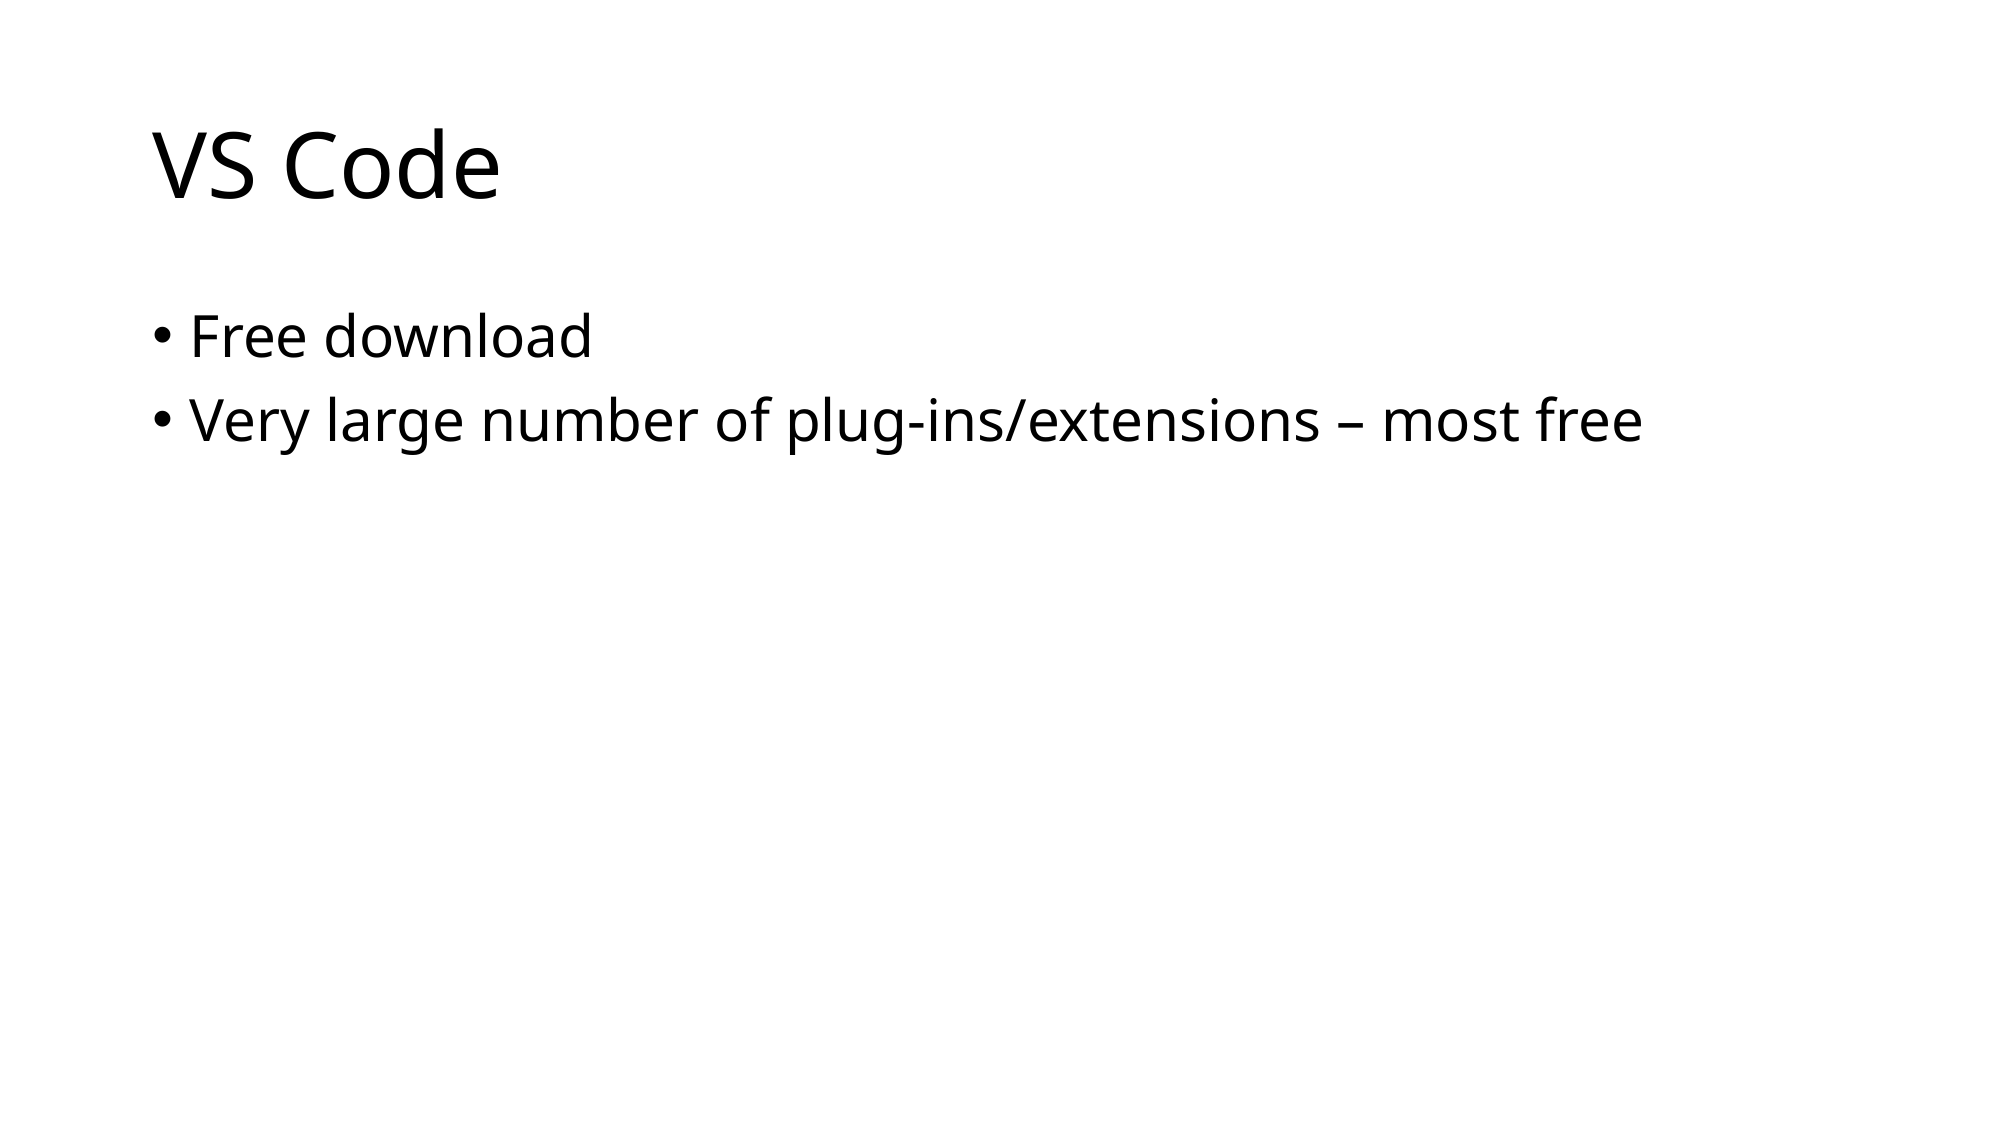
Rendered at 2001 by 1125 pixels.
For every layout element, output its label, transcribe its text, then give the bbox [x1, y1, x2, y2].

title VS Code [137, 59, 1863, 278]
list Free download Very large number of plug-ins/extensions – most free [137, 299, 1863, 1014]
